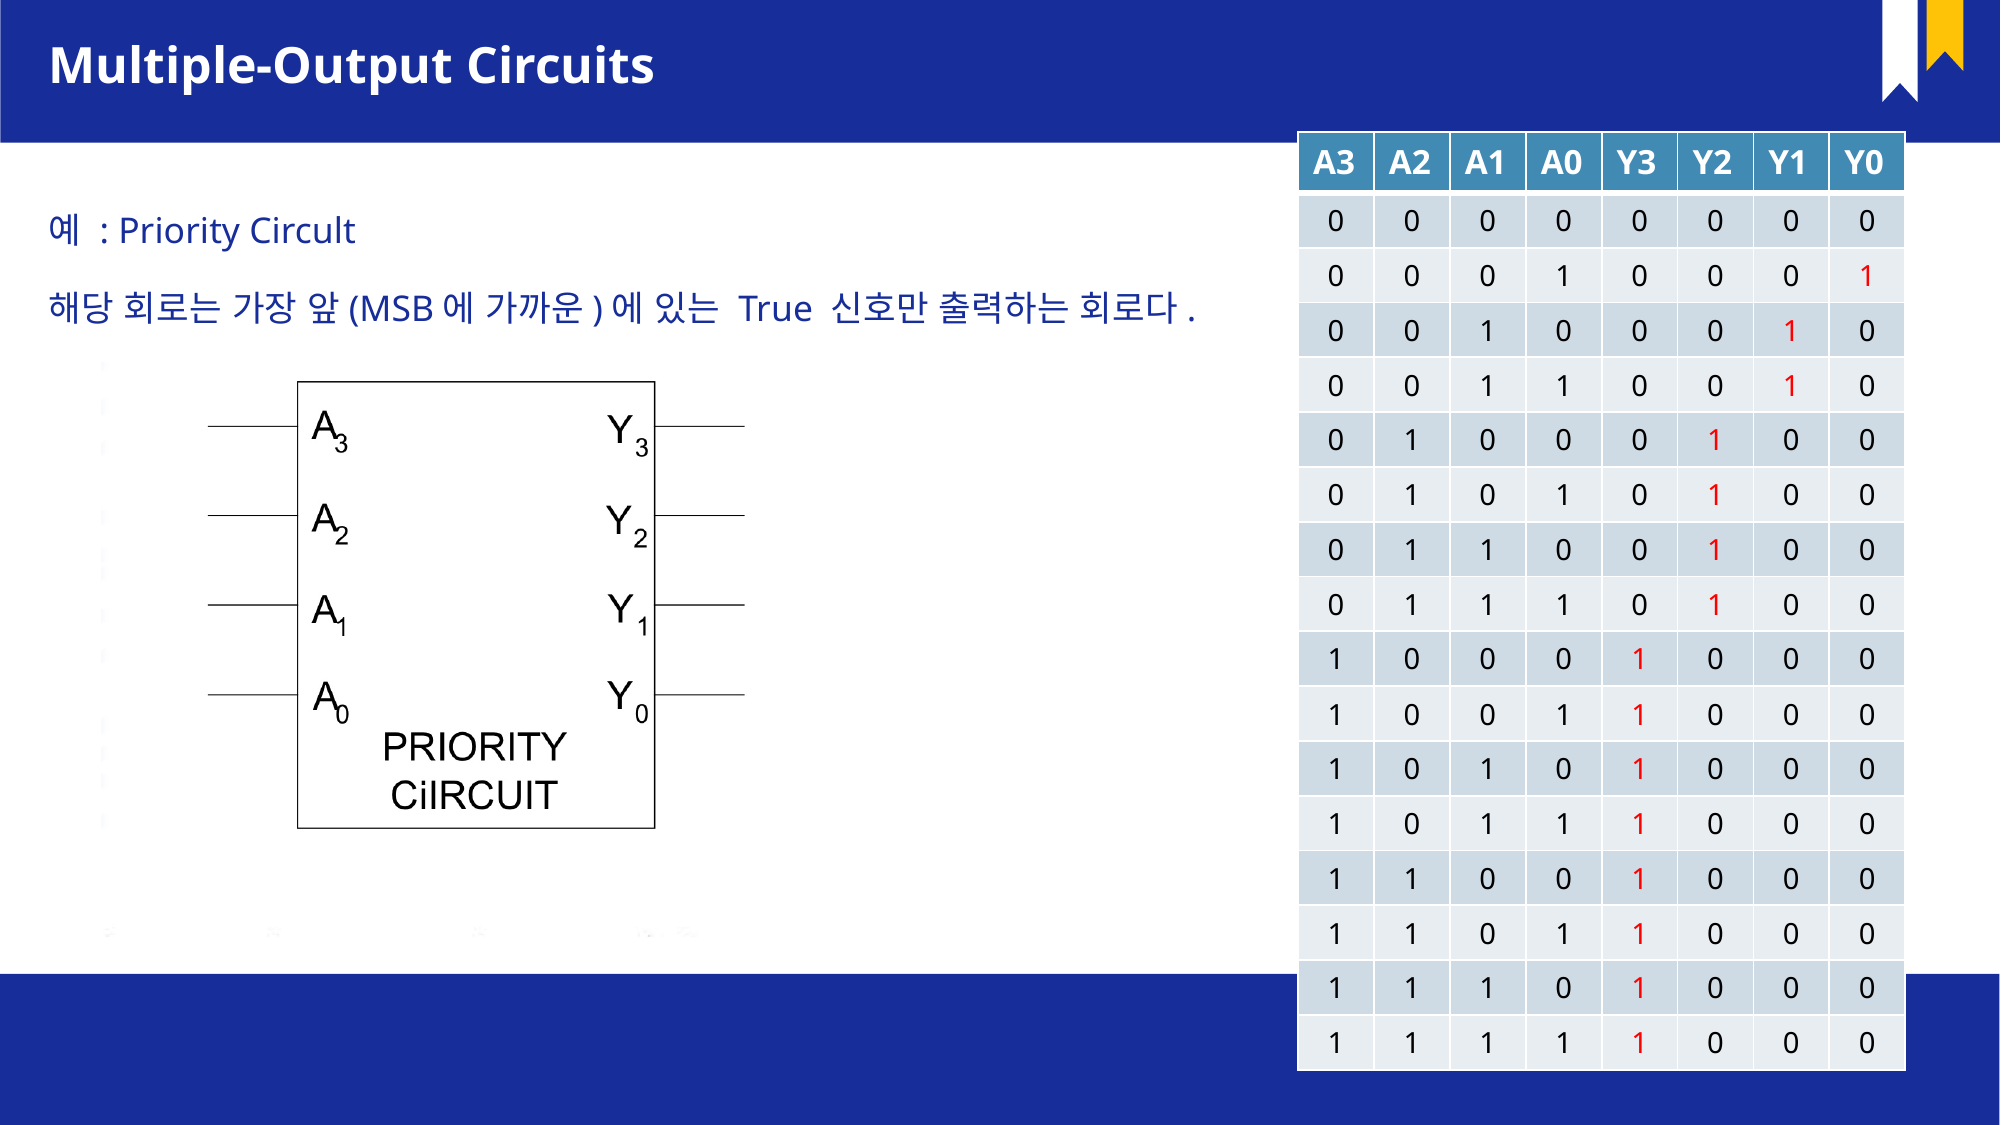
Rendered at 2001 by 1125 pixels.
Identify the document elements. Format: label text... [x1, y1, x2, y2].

table_cell 0 [1830, 797, 1904, 850]
table_cell 1 [1451, 1016, 1525, 1069]
table_cell 0 [1527, 413, 1601, 466]
table_cell 1 [1678, 523, 1753, 576]
table_cell 0 [1451, 413, 1525, 466]
table_header A3 [1299, 133, 1373, 190]
table_cell 0 [1830, 632, 1904, 685]
table_cell 0 [1603, 249, 1677, 302]
table_cell 0 [1299, 249, 1373, 302]
table_cell 1 [1375, 961, 1449, 1014]
table_cell 0 [1678, 961, 1753, 1014]
table_cell 1 [1299, 742, 1373, 795]
table_cell 1 [1451, 523, 1525, 576]
table_cell 1 [1451, 358, 1525, 411]
table_cell 0 [1603, 196, 1677, 247]
table_cell 0 [1678, 358, 1753, 411]
table_cell 1 [1375, 413, 1449, 466]
table_cell 0 [1375, 687, 1449, 740]
picture [101, 362, 866, 952]
table_cell 0 [1603, 413, 1677, 466]
table_cell 0 [1451, 906, 1525, 959]
list Multiple-Output Circuits [33, 33, 935, 118]
table_cell 0 [1754, 851, 1828, 904]
table_cell 0 [1299, 413, 1373, 466]
table_cell 0 [1451, 851, 1525, 904]
table_cell 0 [1830, 358, 1904, 411]
table_cell 0 [1830, 906, 1904, 959]
table_cell 1 [1527, 249, 1601, 302]
table_cell 1 [1299, 961, 1373, 1014]
list 예 : Priority Circult [33, 205, 1239, 283]
table_cell 0 [1678, 742, 1753, 795]
table_cell 0 [1375, 742, 1449, 795]
table_cell 0 [1754, 1016, 1828, 1069]
table_cell 0 [1830, 961, 1904, 1014]
table_cell 0 [1754, 413, 1828, 466]
table_header A0 [1527, 133, 1601, 190]
table_header Y0 [1830, 133, 1904, 190]
table_cell 0 [1678, 303, 1753, 356]
table_cell 0 [1678, 851, 1753, 904]
table_cell 1 [1603, 851, 1677, 904]
table_cell 0 [1754, 523, 1828, 576]
table_cell 1 [1603, 687, 1677, 740]
table_header Y2 [1678, 133, 1753, 190]
table_cell 1 [1603, 961, 1677, 1014]
table_cell 0 [1527, 632, 1601, 685]
table_cell 0 [1830, 851, 1904, 904]
table_cell 0 [1830, 687, 1904, 740]
table_cell 0 [1451, 249, 1525, 302]
table_cell 0 [1678, 687, 1753, 740]
table_cell 1 [1451, 303, 1525, 356]
table_cell 0 [1527, 303, 1601, 356]
table_cell 1 [1527, 906, 1601, 959]
table_cell 1 [1375, 468, 1449, 521]
table_cell 0 [1451, 687, 1525, 740]
table_cell 0 [1754, 468, 1828, 521]
table_cell 1 [1375, 851, 1449, 904]
table_cell 0 [1299, 358, 1373, 411]
table_cell 1 [1451, 577, 1525, 630]
table_cell 1 [1451, 742, 1525, 795]
table_cell 1 [1527, 358, 1601, 411]
table_cell 0 [1754, 249, 1828, 302]
table_cell 1 [1527, 468, 1601, 521]
table_cell 0 [1754, 906, 1828, 959]
table_cell 0 [1754, 742, 1828, 795]
table_cell 1 [1603, 632, 1677, 685]
table_cell 0 [1299, 577, 1373, 630]
table_cell 1 [1830, 249, 1904, 302]
table_cell 1 [1375, 906, 1449, 959]
table_cell 1 [1678, 468, 1753, 521]
table_cell 0 [1754, 797, 1828, 850]
table_header Y3 [1603, 133, 1677, 190]
table_cell 0 [1375, 303, 1449, 356]
table_cell 0 [1678, 249, 1753, 302]
table_cell 0 [1299, 196, 1373, 247]
table_cell 0 [1299, 468, 1373, 521]
table_cell 1 [1375, 577, 1449, 630]
table_cell 0 [1830, 196, 1904, 247]
table_cell 0 [1375, 249, 1449, 302]
table_cell 1 [1603, 797, 1677, 850]
table_cell 1 [1299, 797, 1373, 850]
table_cell 0 [1678, 632, 1753, 685]
table_cell 0 [1527, 196, 1601, 247]
table_cell 0 [1603, 468, 1677, 521]
table_cell 0 [1451, 632, 1525, 685]
table_cell 1 [1754, 358, 1828, 411]
table_cell 1 [1451, 961, 1525, 1014]
table_cell 0 [1603, 577, 1677, 630]
table_cell 1 [1299, 632, 1373, 685]
table_cell 0 [1830, 742, 1904, 795]
table_cell 0 [1754, 687, 1828, 740]
table_header Y1 [1754, 133, 1828, 190]
table_cell 0 [1527, 523, 1601, 576]
table_cell 0 [1451, 196, 1525, 247]
table_cell 0 [1375, 797, 1449, 850]
table_header A2 [1375, 133, 1449, 190]
table_cell 1 [1299, 1016, 1373, 1069]
table_cell 0 [1527, 742, 1601, 795]
table_cell 0 [1299, 523, 1373, 576]
table_cell 0 [1830, 523, 1904, 576]
table_cell 1 [1375, 523, 1449, 576]
text_box 해당 회로는 가장 앞(MSB에 가까운)에 있는 True 신호만 출력하는 회로다. [33, 283, 1239, 363]
table_cell 1 [1603, 742, 1677, 795]
table_cell 0 [1830, 577, 1904, 630]
table_cell 1 [1527, 687, 1601, 740]
table_cell 1 [1678, 413, 1753, 466]
table_cell 1 [1603, 1016, 1677, 1069]
table_cell 1 [1299, 851, 1373, 904]
table_cell 0 [1375, 196, 1449, 247]
table_cell 0 [1603, 523, 1677, 576]
table_cell 0 [1678, 906, 1753, 959]
table_cell 1 [1451, 797, 1525, 850]
table_cell 0 [1527, 851, 1601, 904]
table_cell 0 [1754, 632, 1828, 685]
table_cell 1 [1527, 1016, 1601, 1069]
table_cell 1 [1754, 303, 1828, 356]
table_cell 0 [1375, 358, 1449, 411]
table_cell 0 [1299, 303, 1373, 356]
table_cell 1 [1527, 797, 1601, 850]
table_cell 1 [1678, 577, 1753, 630]
table_cell 0 [1830, 303, 1904, 356]
table_cell 0 [1754, 961, 1828, 1014]
table_cell 0 [1678, 1016, 1753, 1069]
table_cell 1 [1603, 906, 1677, 959]
table_cell 0 [1375, 632, 1449, 685]
table_cell 0 [1754, 196, 1828, 247]
table_cell 0 [1754, 577, 1828, 630]
table_cell 0 [1451, 468, 1525, 521]
table_cell 0 [1527, 961, 1601, 1014]
table_cell 0 [1603, 358, 1677, 411]
table_header A1 [1451, 133, 1525, 190]
table_cell 1 [1527, 577, 1601, 630]
table_cell 0 [1603, 303, 1677, 356]
table_cell 1 [1375, 1016, 1449, 1069]
table_cell 0 [1678, 196, 1753, 247]
table_cell 0 [1830, 413, 1904, 466]
table_cell 0 [1830, 468, 1904, 521]
table_cell 1 [1299, 906, 1373, 959]
table_cell 1 [1299, 687, 1373, 740]
table_cell 0 [1678, 797, 1753, 850]
table_cell 0 [1830, 1016, 1904, 1069]
